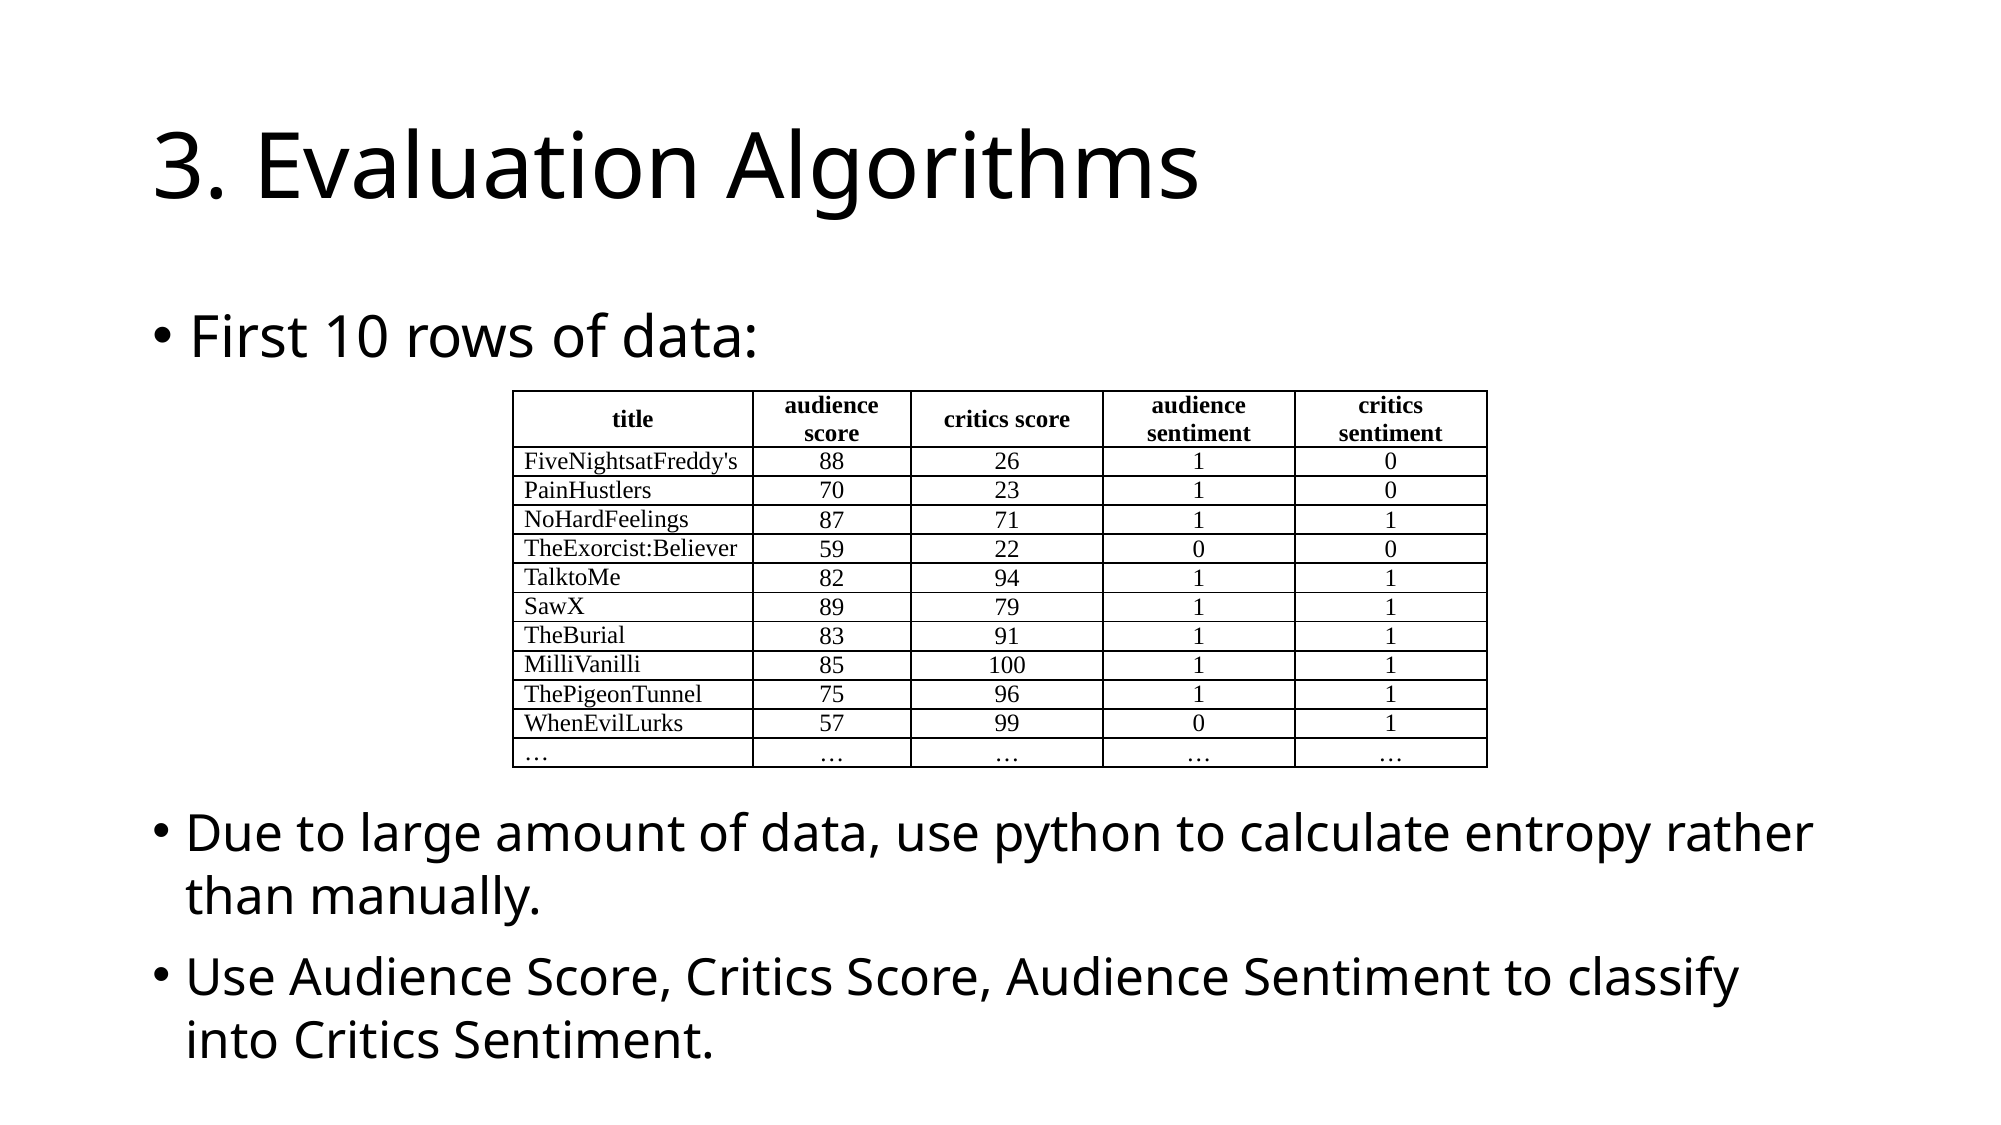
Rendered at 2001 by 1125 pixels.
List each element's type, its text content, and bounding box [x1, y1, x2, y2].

table_cell 96 [912, 681, 1102, 708]
table_cell 26 [912, 448, 1102, 475]
table_cell 22 [912, 535, 1102, 562]
table_cell 1 [1296, 506, 1486, 533]
table_cell 100 [912, 652, 1102, 679]
table_cell NoHardFeelings [514, 506, 752, 533]
table_cell 1 [1296, 622, 1486, 650]
table_cell 87 [754, 506, 910, 533]
table_cell … [1296, 739, 1486, 766]
table_header audience sentiment [1104, 392, 1294, 446]
table_cell 99 [912, 710, 1102, 737]
table_cell WhenEvilLurks [514, 710, 752, 737]
table_cell … [912, 739, 1102, 766]
table_cell 1 [1104, 652, 1294, 679]
table_cell FiveNightsatFreddy's [514, 448, 752, 475]
table_cell 88 [754, 448, 910, 475]
table_cell 1 [1296, 652, 1486, 679]
table_cell 0 [1296, 535, 1486, 562]
text_box Due to large amount of data, use python to calculate entropy rather than manually. Use Audience Score, Critics Score, Audience Sentiment to classify into Critics Sentiment. [137, 794, 1863, 1080]
table_cell PainHustlers [514, 477, 752, 504]
table_header critics sentiment [1296, 392, 1486, 446]
table_cell 1 [1104, 622, 1294, 650]
table_cell 75 [754, 681, 910, 708]
table_cell 57 [754, 710, 910, 737]
list First 10 rows of data: [137, 299, 1863, 379]
table_cell 85 [754, 652, 910, 679]
table_cell … [1104, 739, 1294, 766]
table_cell … [514, 739, 752, 766]
table_cell 1 [1296, 593, 1486, 621]
table_cell TheExorcist:Believer [514, 535, 752, 562]
table_cell TalktoMe [514, 564, 752, 592]
table_cell 1 [1104, 448, 1294, 475]
table_cell 79 [912, 593, 1102, 621]
table_cell 1 [1104, 477, 1294, 504]
table_cell 94 [912, 564, 1102, 592]
table_cell … [754, 739, 910, 766]
table_cell 1 [1104, 681, 1294, 708]
table_cell TheBurial [514, 622, 752, 650]
table_header title [514, 392, 752, 446]
title 3. Evaluation Algorithms [137, 59, 1863, 278]
table_cell 1 [1296, 564, 1486, 592]
table_cell 0 [1104, 535, 1294, 562]
table_cell 1 [1104, 593, 1294, 621]
table_cell MilliVanilli [514, 652, 752, 679]
table_cell 23 [912, 477, 1102, 504]
table_cell 0 [1296, 477, 1486, 504]
table_cell 1 [1104, 564, 1294, 592]
table_cell 83 [754, 622, 910, 650]
table_cell 1 [1296, 710, 1486, 737]
table_cell 82 [754, 564, 910, 592]
table_cell 1 [1104, 506, 1294, 533]
table_header critics score [912, 392, 1102, 446]
table_cell 70 [754, 477, 910, 504]
table_cell 89 [754, 593, 910, 621]
table_cell 59 [754, 535, 910, 562]
table_cell 91 [912, 622, 1102, 650]
table_cell 0 [1104, 710, 1294, 737]
table_cell 1 [1296, 681, 1486, 708]
table_cell ThePigeonTunnel [514, 681, 752, 708]
table_cell 71 [912, 506, 1102, 533]
table_cell 0 [1296, 448, 1486, 475]
table_cell SawX [514, 593, 752, 621]
table_header audience score [754, 392, 910, 446]
